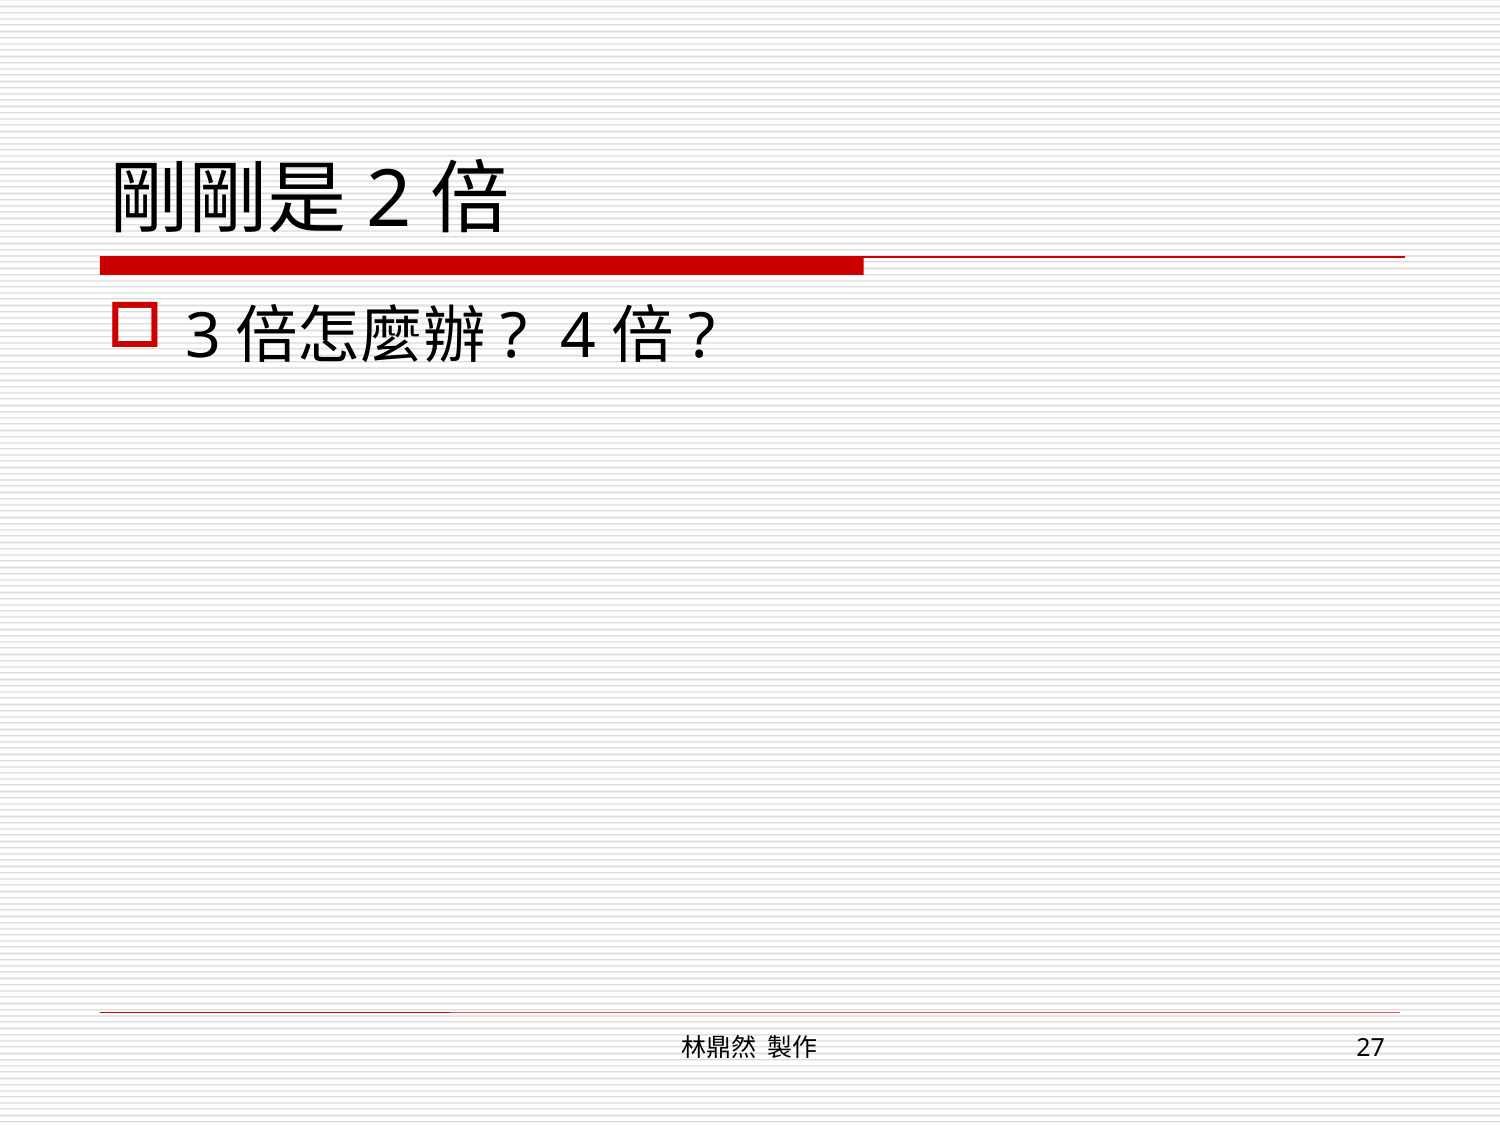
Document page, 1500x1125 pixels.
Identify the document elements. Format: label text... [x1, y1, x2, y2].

list 3倍怎麼辦? 4倍? [92, 287, 1406, 988]
slide_number 27 [1074, 1024, 1400, 1103]
picture [0, 0, 1500, 1125]
title 剛剛是2倍 [94, 50, 1407, 250]
footer 林鼎然 製作 [512, 1024, 988, 1103]
